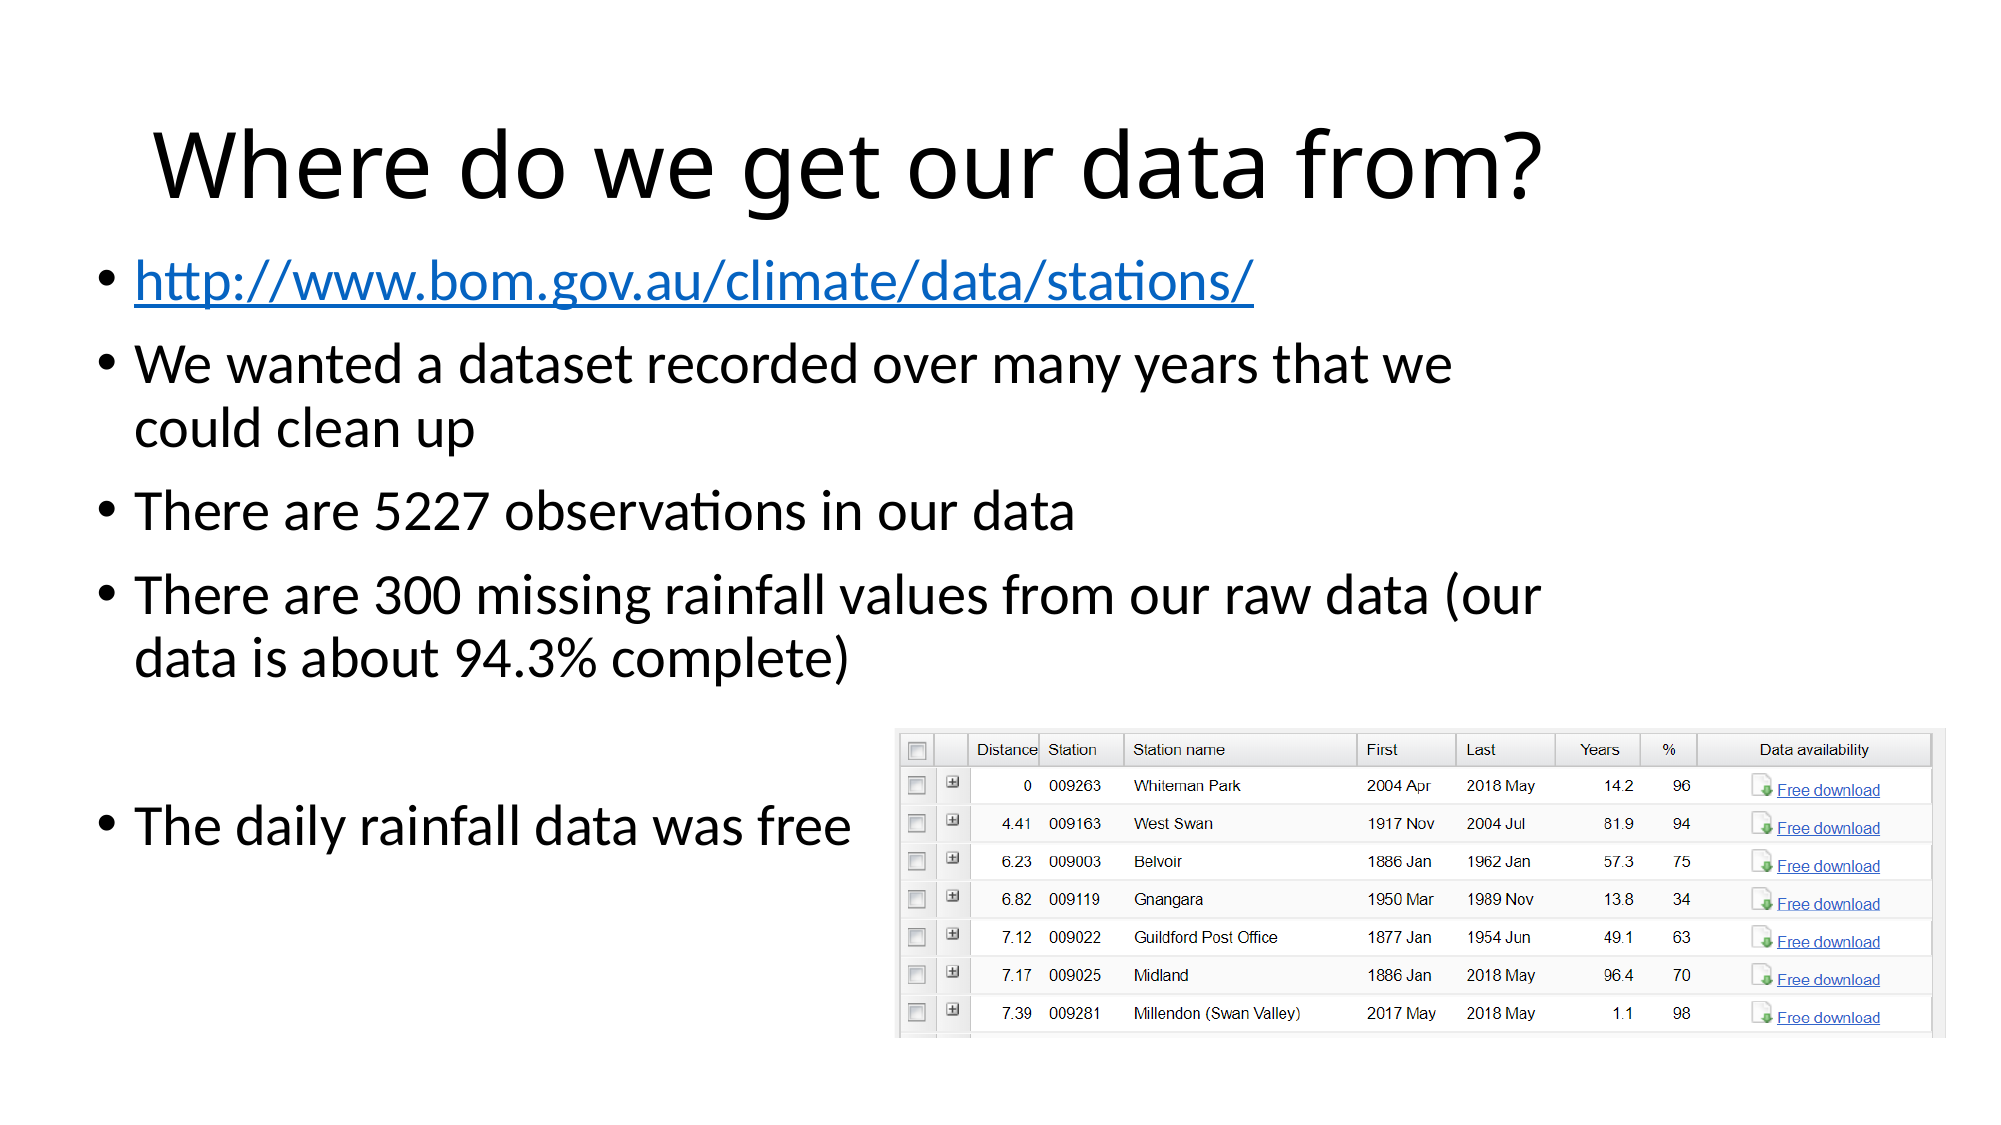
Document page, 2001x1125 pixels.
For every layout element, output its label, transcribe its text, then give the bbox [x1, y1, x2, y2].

picture [894, 727, 1946, 1038]
list http://www.bom.gov.au/climate/data/stations/ We wanted a dataset recorded over many years that we could clean up There are 5227 observations in our data There are 300 missing rainfall values from our raw data (our data is about 94.3% complete) The daily rainfall data was free [81, 242, 1593, 1014]
title Where do we get our data from? [137, 59, 1863, 278]
